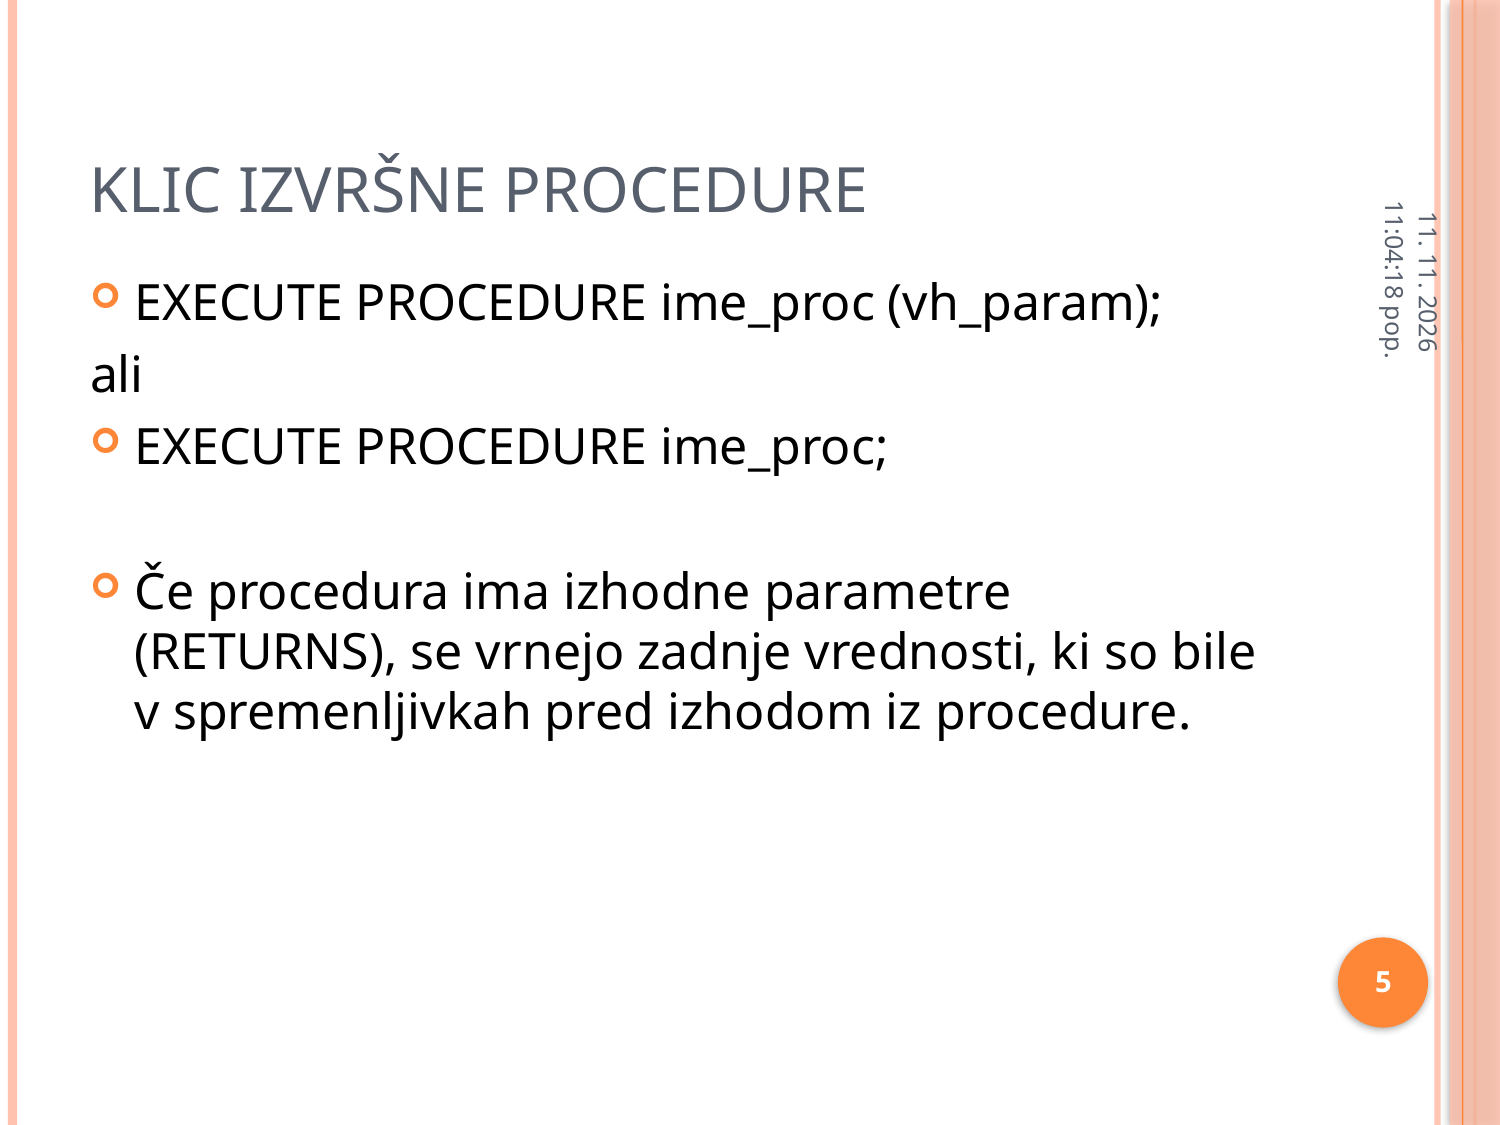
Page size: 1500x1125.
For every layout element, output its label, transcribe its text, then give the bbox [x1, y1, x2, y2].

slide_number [1378, 43, 1442, 374]
list EXECUTE PROCEDURE ime_proc (vh_param); ali EXECUTE PROCEDURE ime_proc; Če procedura ima izhodne parametre (RETURNS), se vrnejo zadnje vrednosti, ki so bile v spremenljivkah pred izhodom iz procedure. [75, 262, 1300, 1062]
title Klic izvršne procedure [75, 45, 1300, 233]
slide_number 5 [1333, 940, 1434, 1026]
